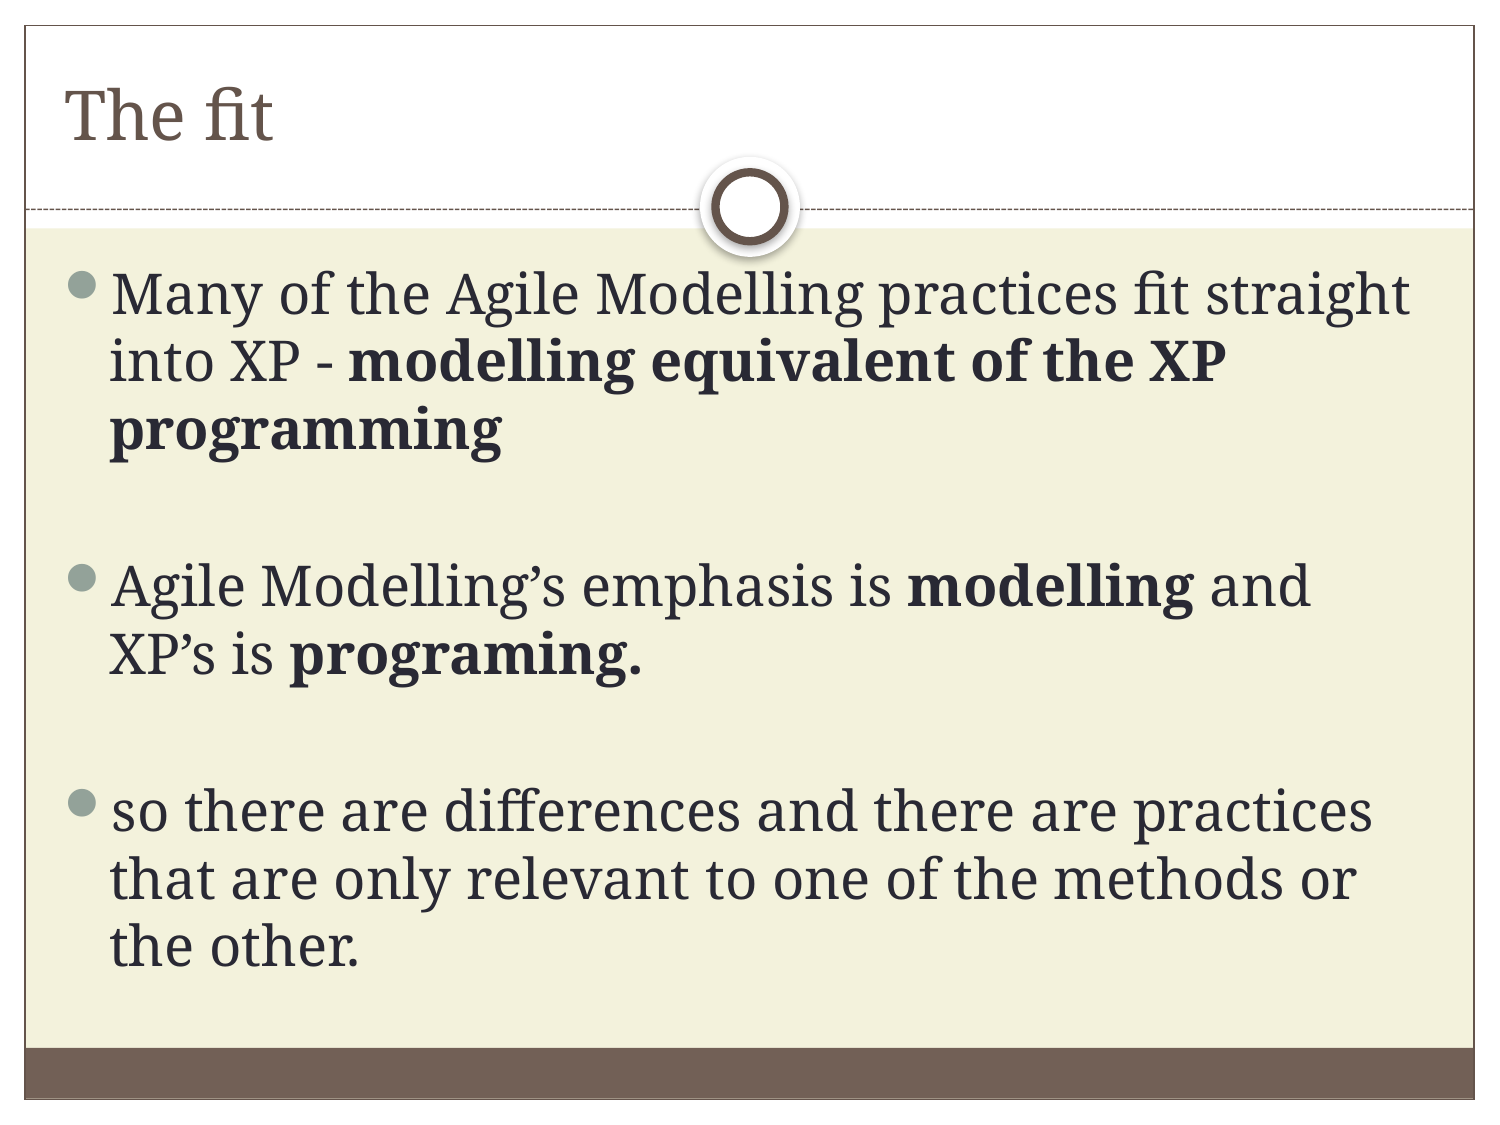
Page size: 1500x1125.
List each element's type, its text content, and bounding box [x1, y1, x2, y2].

list Many of the Agile Modelling practices fit straight into XP - modelling equivalent of the XP programming Agile Modelling’s emphasis is modelling and XP’s is programing. so there are differences and there are practices that are only relevant to one of the methods or the other. [49, 250, 1445, 1001]
title The fit [49, 37, 1450, 162]
